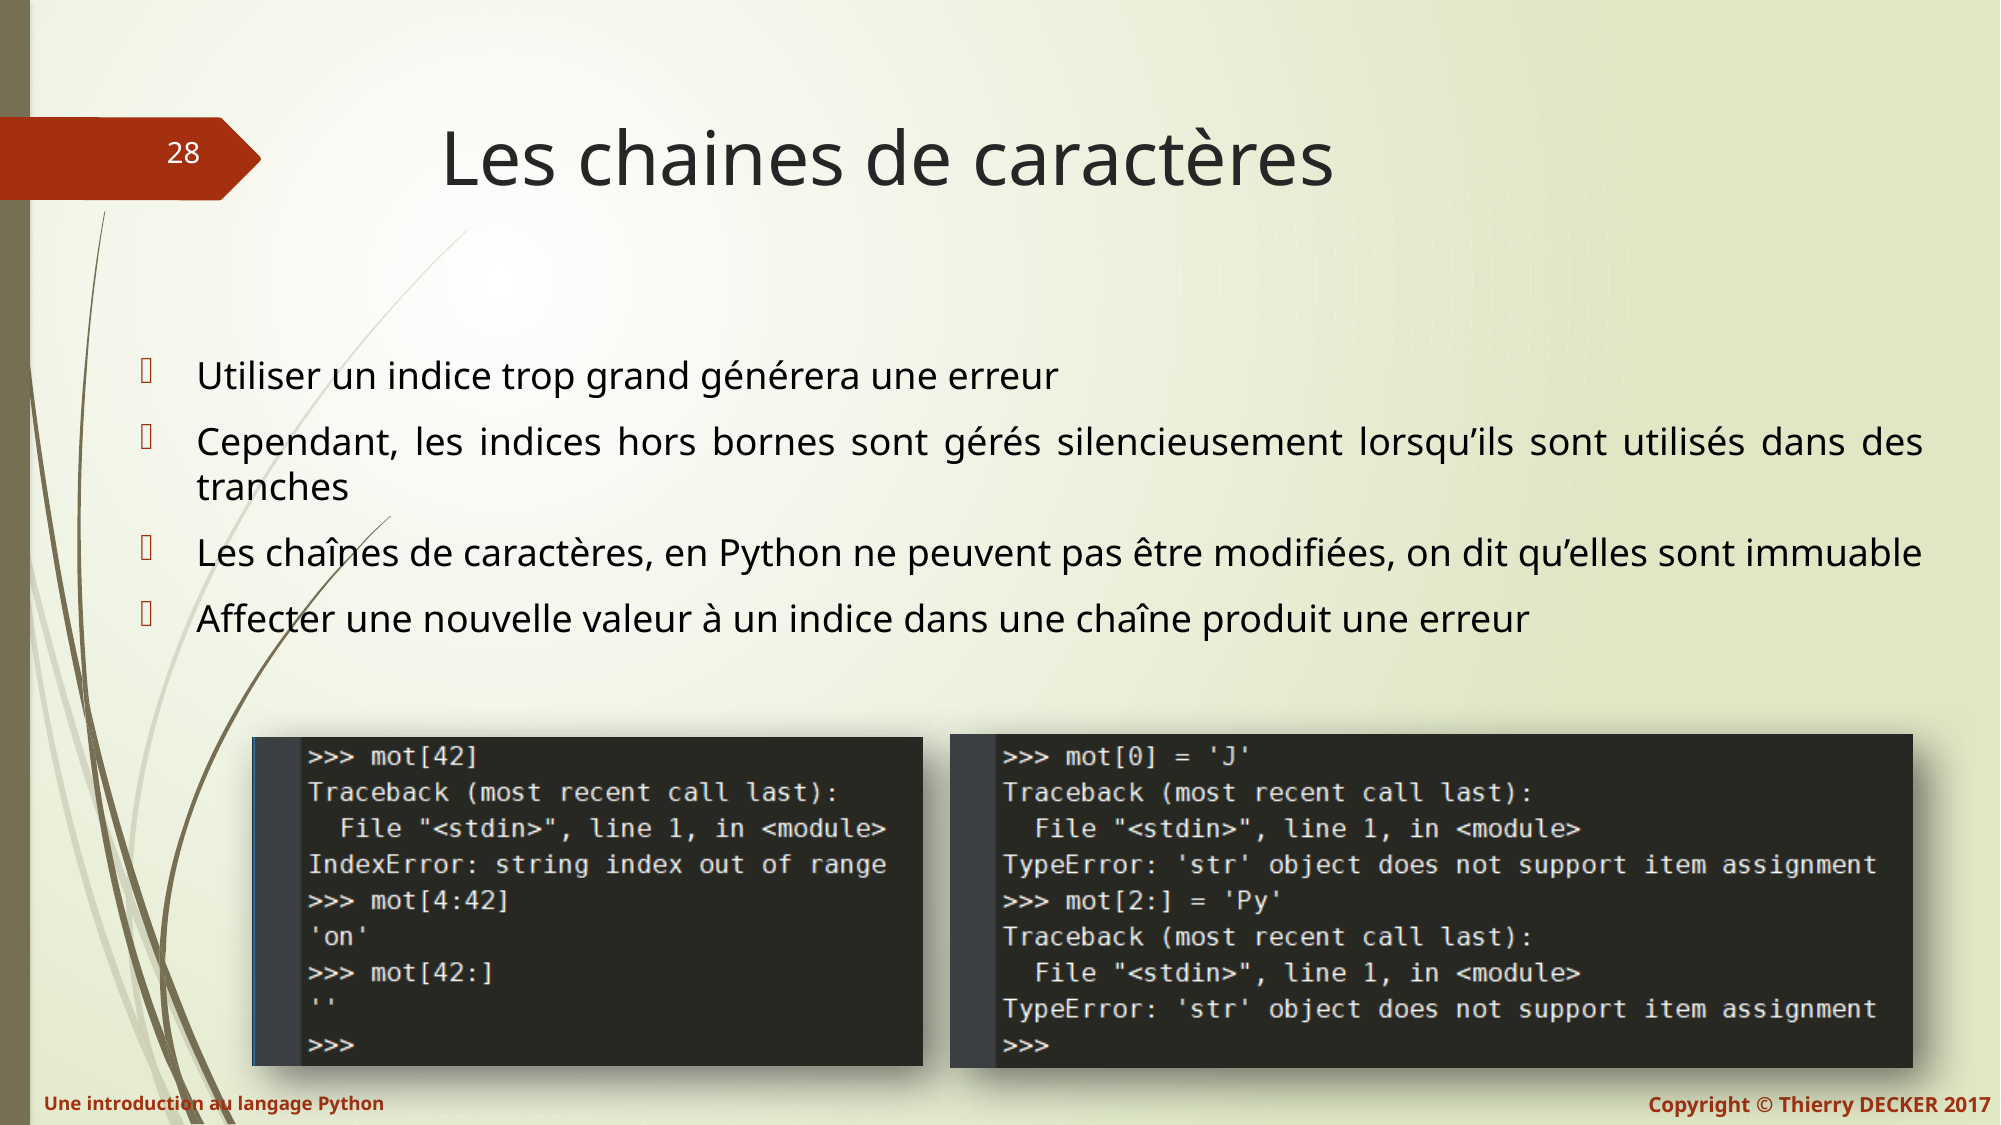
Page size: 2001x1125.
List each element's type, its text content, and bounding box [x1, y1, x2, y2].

list Utiliser un indice trop grand générera une erreur Cependant, les indices hors bornes sont gérés silencieusement lorsqu’ils sont utilisés dans des tranches Les chaînes de caractères, en Python ne peuvent pas être modifiées, on dit qu’elles sont immuable Affecter une nouvelle valeur à un indice dans une chaîne produit une erreur [125, 252, 1941, 740]
title Les chaines de caractères [425, 102, 1888, 252]
picture [252, 736, 924, 1066]
picture [950, 734, 1914, 1068]
